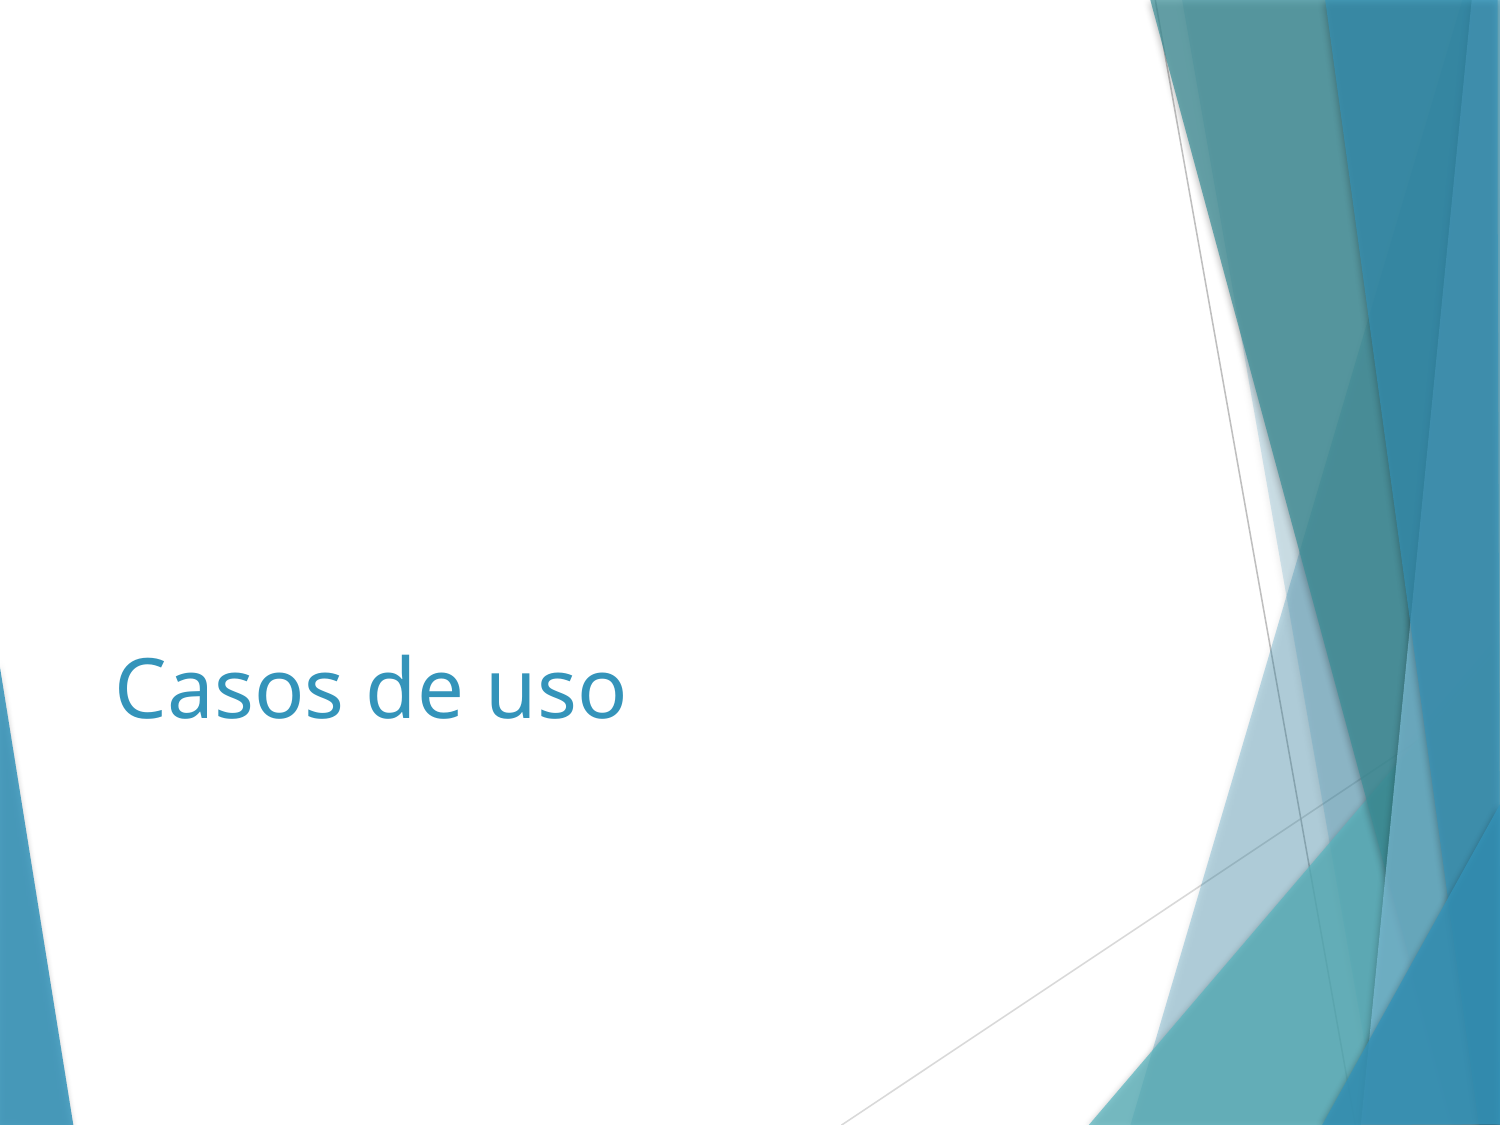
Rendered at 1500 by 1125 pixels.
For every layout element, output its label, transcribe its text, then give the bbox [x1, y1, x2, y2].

title Casos de uso [99, 443, 1142, 743]
